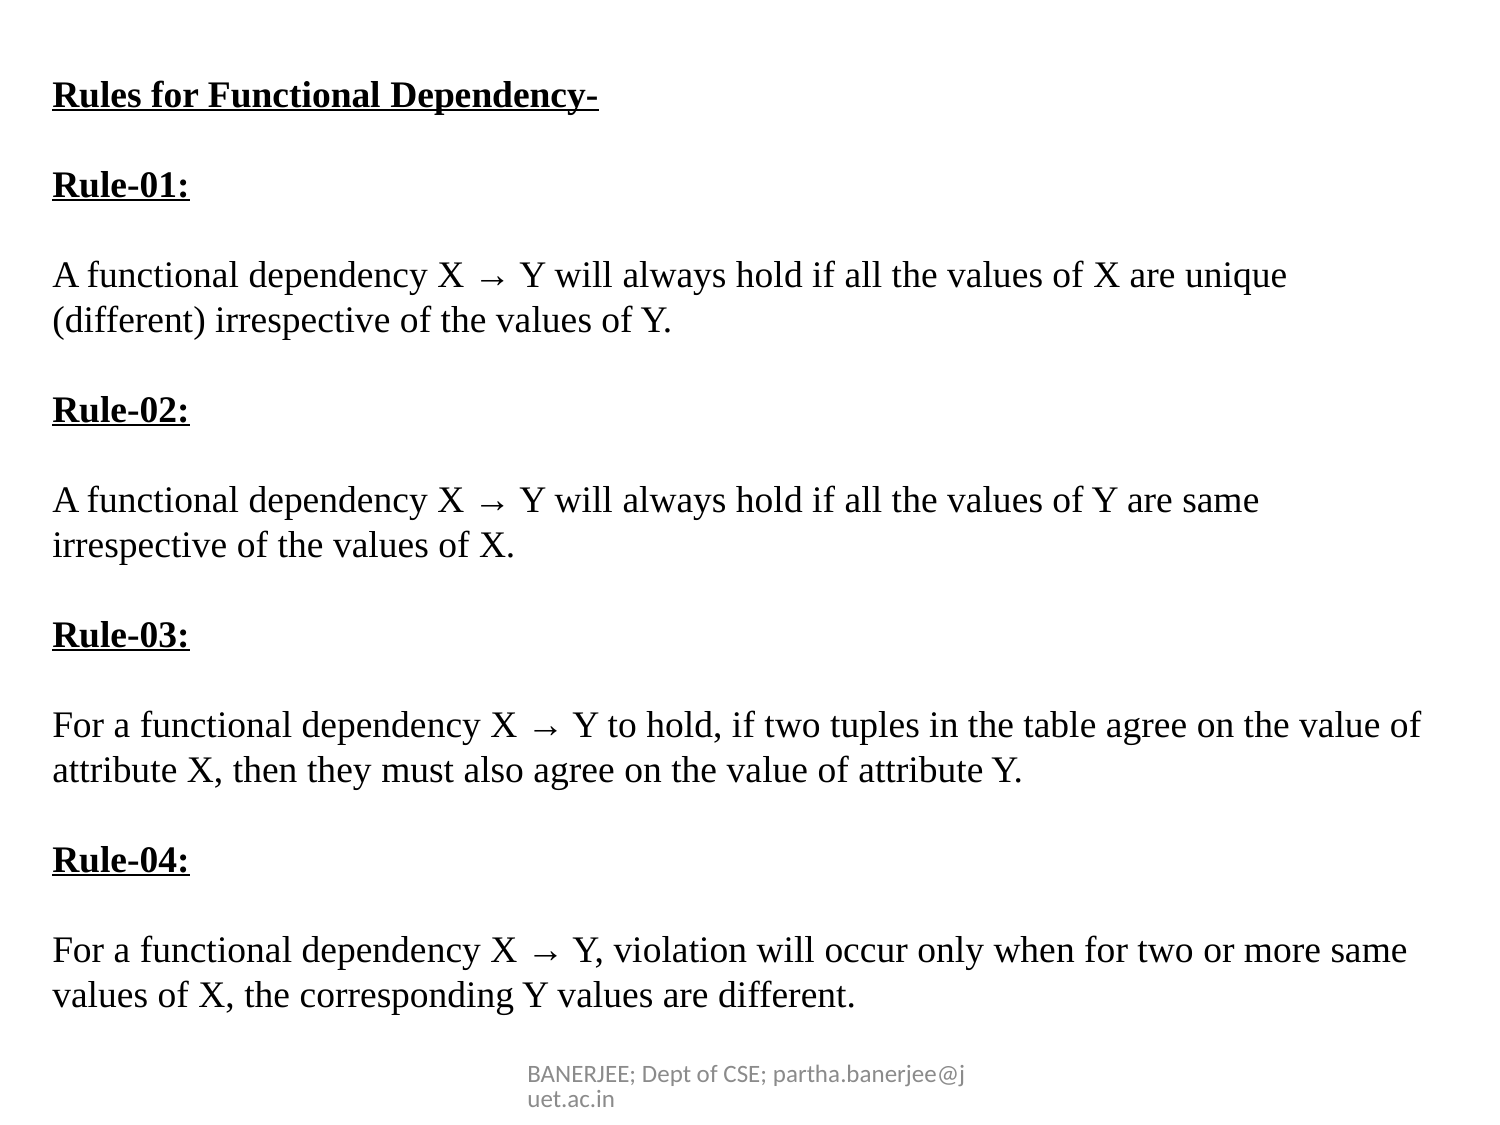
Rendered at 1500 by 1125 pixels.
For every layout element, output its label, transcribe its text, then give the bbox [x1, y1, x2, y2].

text_box Rules for Functional Dependency- Rule-01: A functional dependency X → Y will always hold if all the values of X are unique (different) irrespective of the values of Y. Rule-02: A functional dependency X → Y will always hold if all the values of Y are same irrespective of the values of X. Rule-03: For a functional dependency X → Y to hold, if two tuples in the table agree on the value of attribute X, then they must also agree on the value of attribute Y. Rule-04: For a functional dependency X → Y, violation will occur only when for two or more same values of X, the corresponding Y values are different. [37, 62, 1450, 1023]
footer BANERJEE; Dept of CSE; partha.banerjee@juet.ac.in [512, 1042, 988, 1103]
